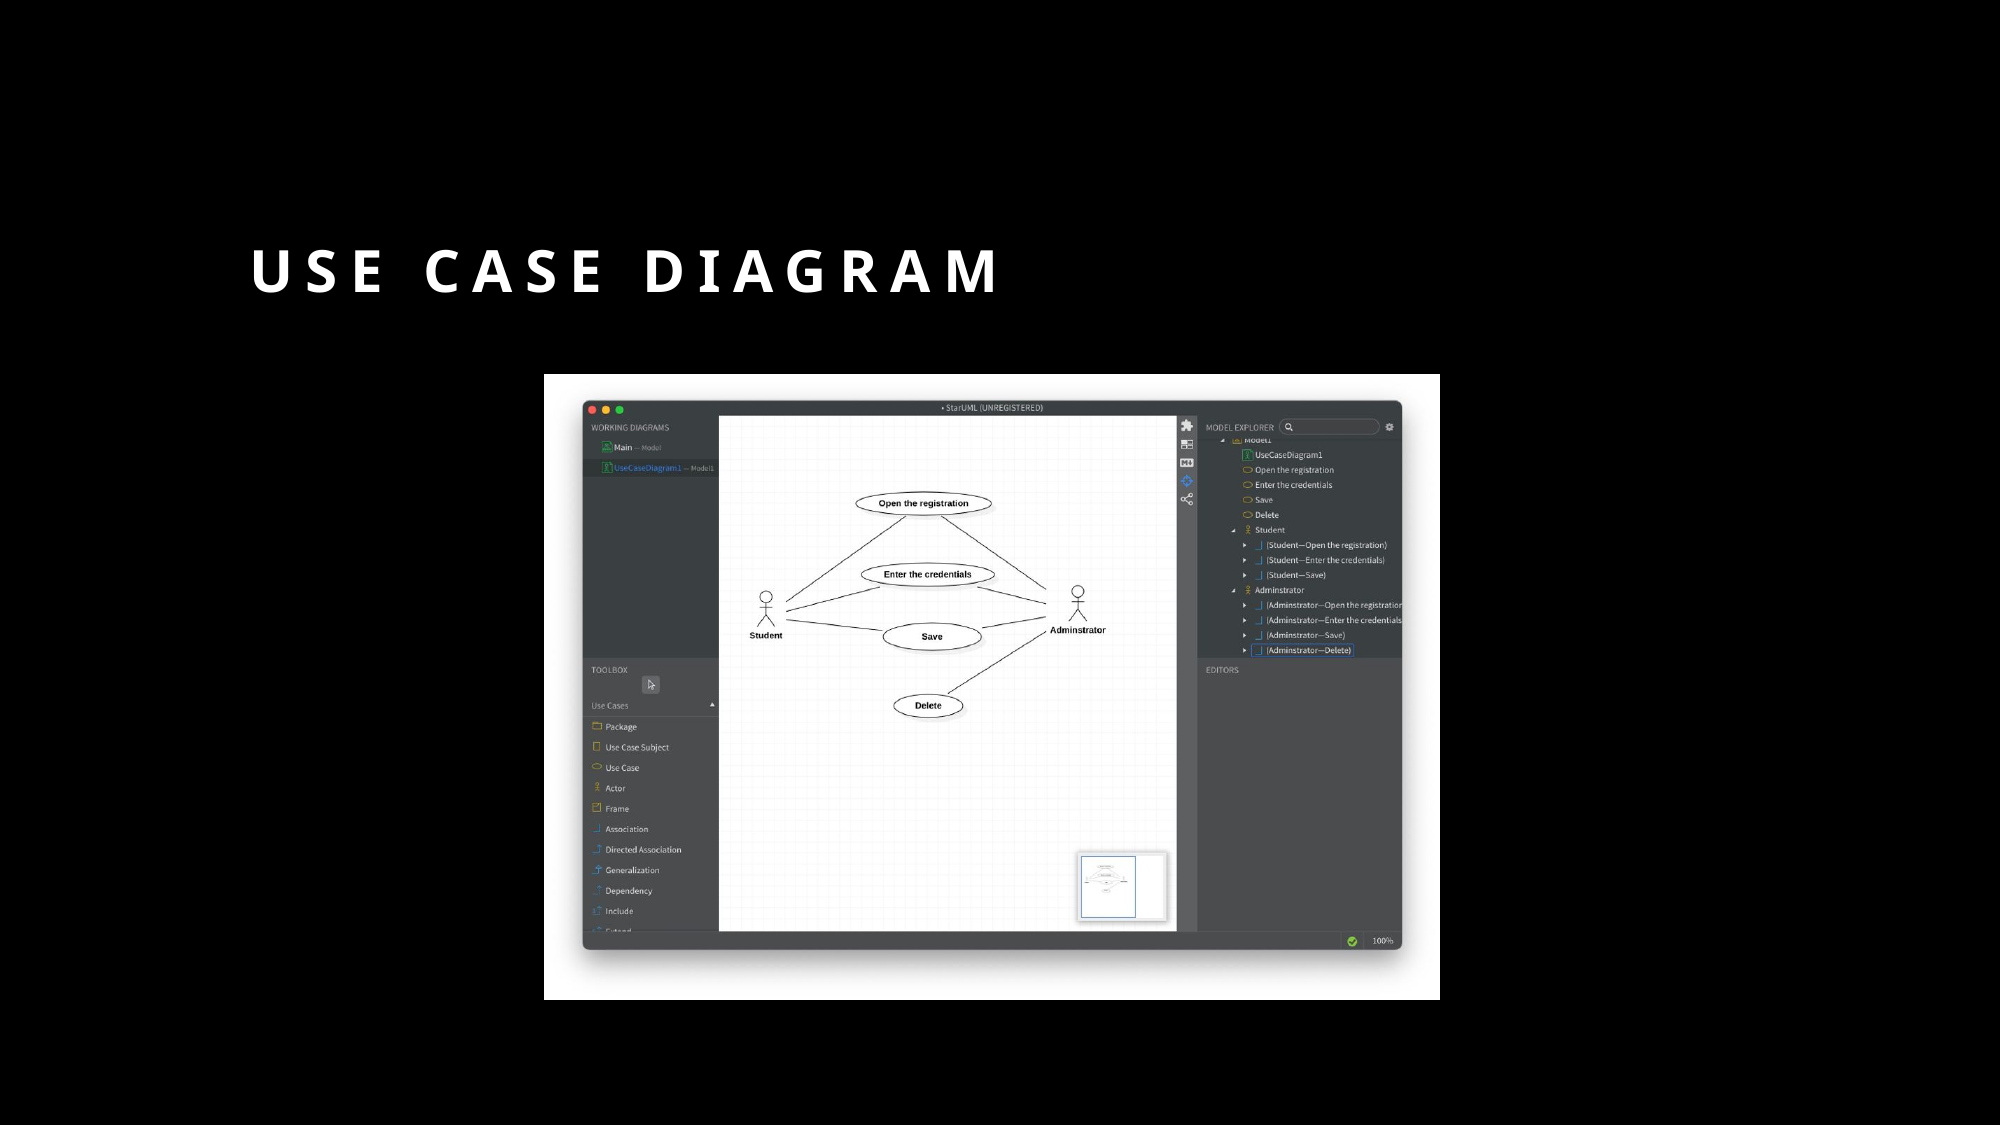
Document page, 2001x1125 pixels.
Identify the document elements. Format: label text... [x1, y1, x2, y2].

title USE CASE DIAGRAM [234, 171, 1750, 313]
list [544, 374, 1440, 1000]
